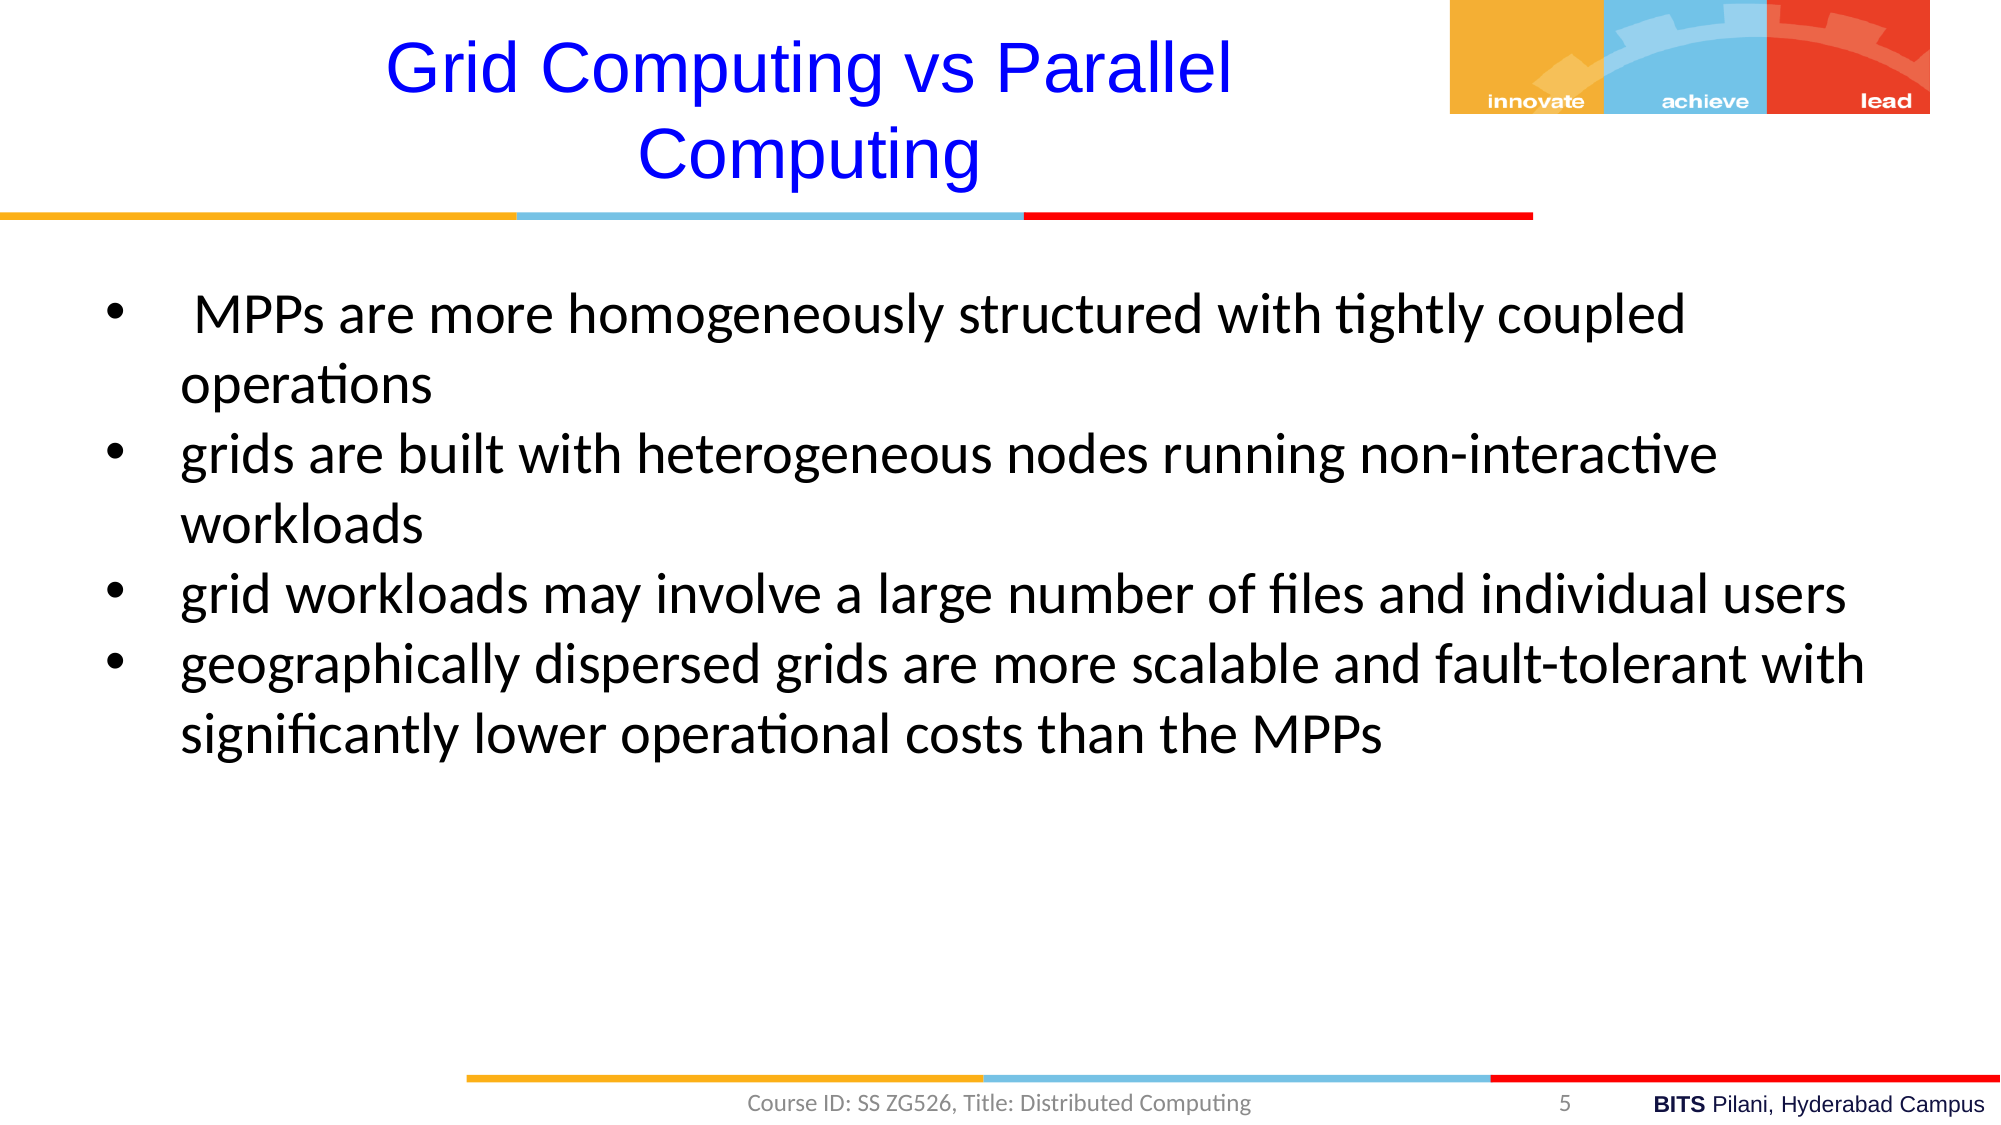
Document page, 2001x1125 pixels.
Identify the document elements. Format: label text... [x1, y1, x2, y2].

footer Course ID: SS ZG526, Title: Distributed Computing [662, 1071, 1338, 1125]
text_box MPPs are more homogeneously structured with tightly coupled operations grids are built with heterogeneous nodes running non-interactive workloads grid workloads may involve a large number of files and individual users geographically dispersed grids are more scalable and fault-tolerant with significantly lower operational costs than the MPPs [91, 267, 1894, 773]
picture [1449, 0, 1930, 114]
slide_number 5 [1383, 1071, 1587, 1125]
list Grid Computing vs Parallel Computing [309, 13, 1311, 201]
